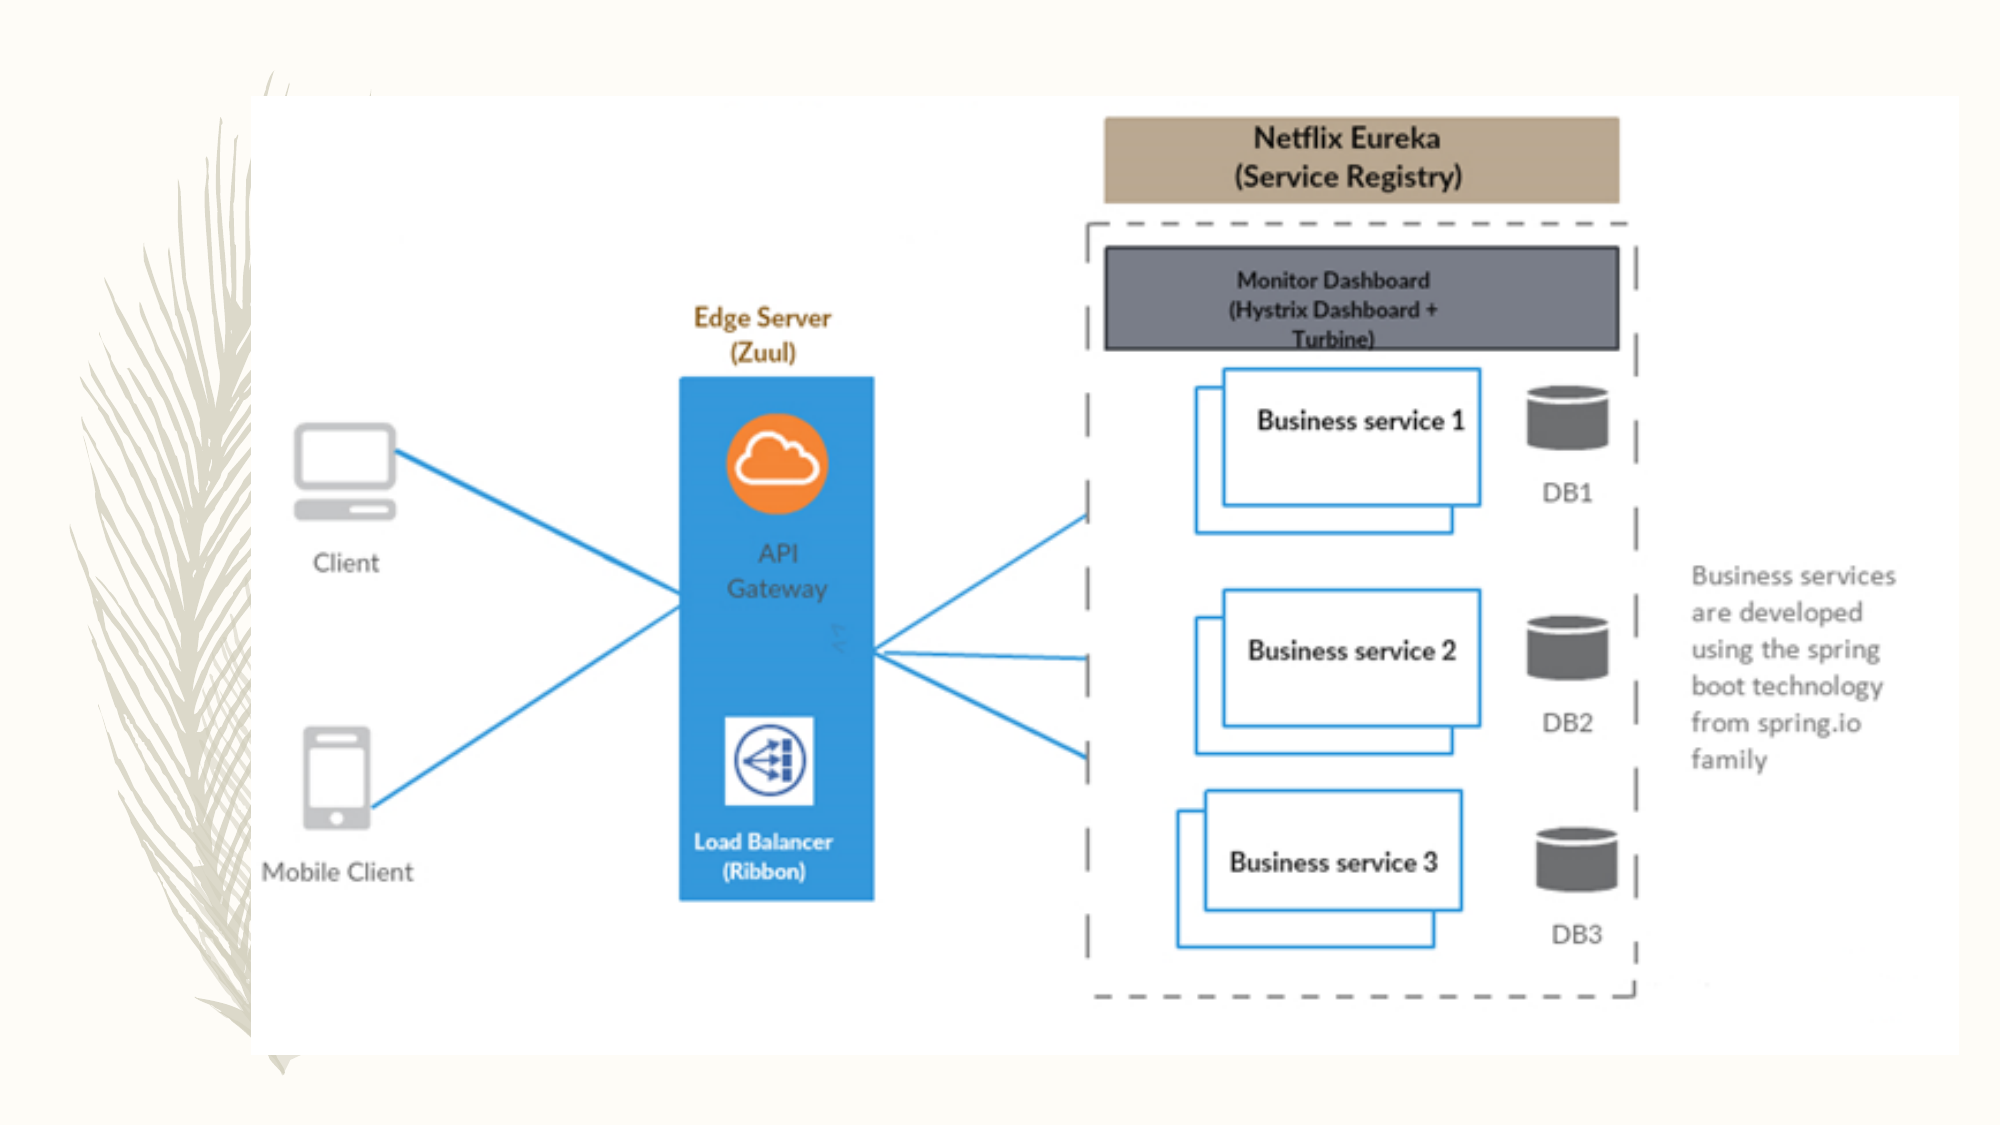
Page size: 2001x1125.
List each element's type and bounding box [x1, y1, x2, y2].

picture [251, 95, 1959, 1055]
